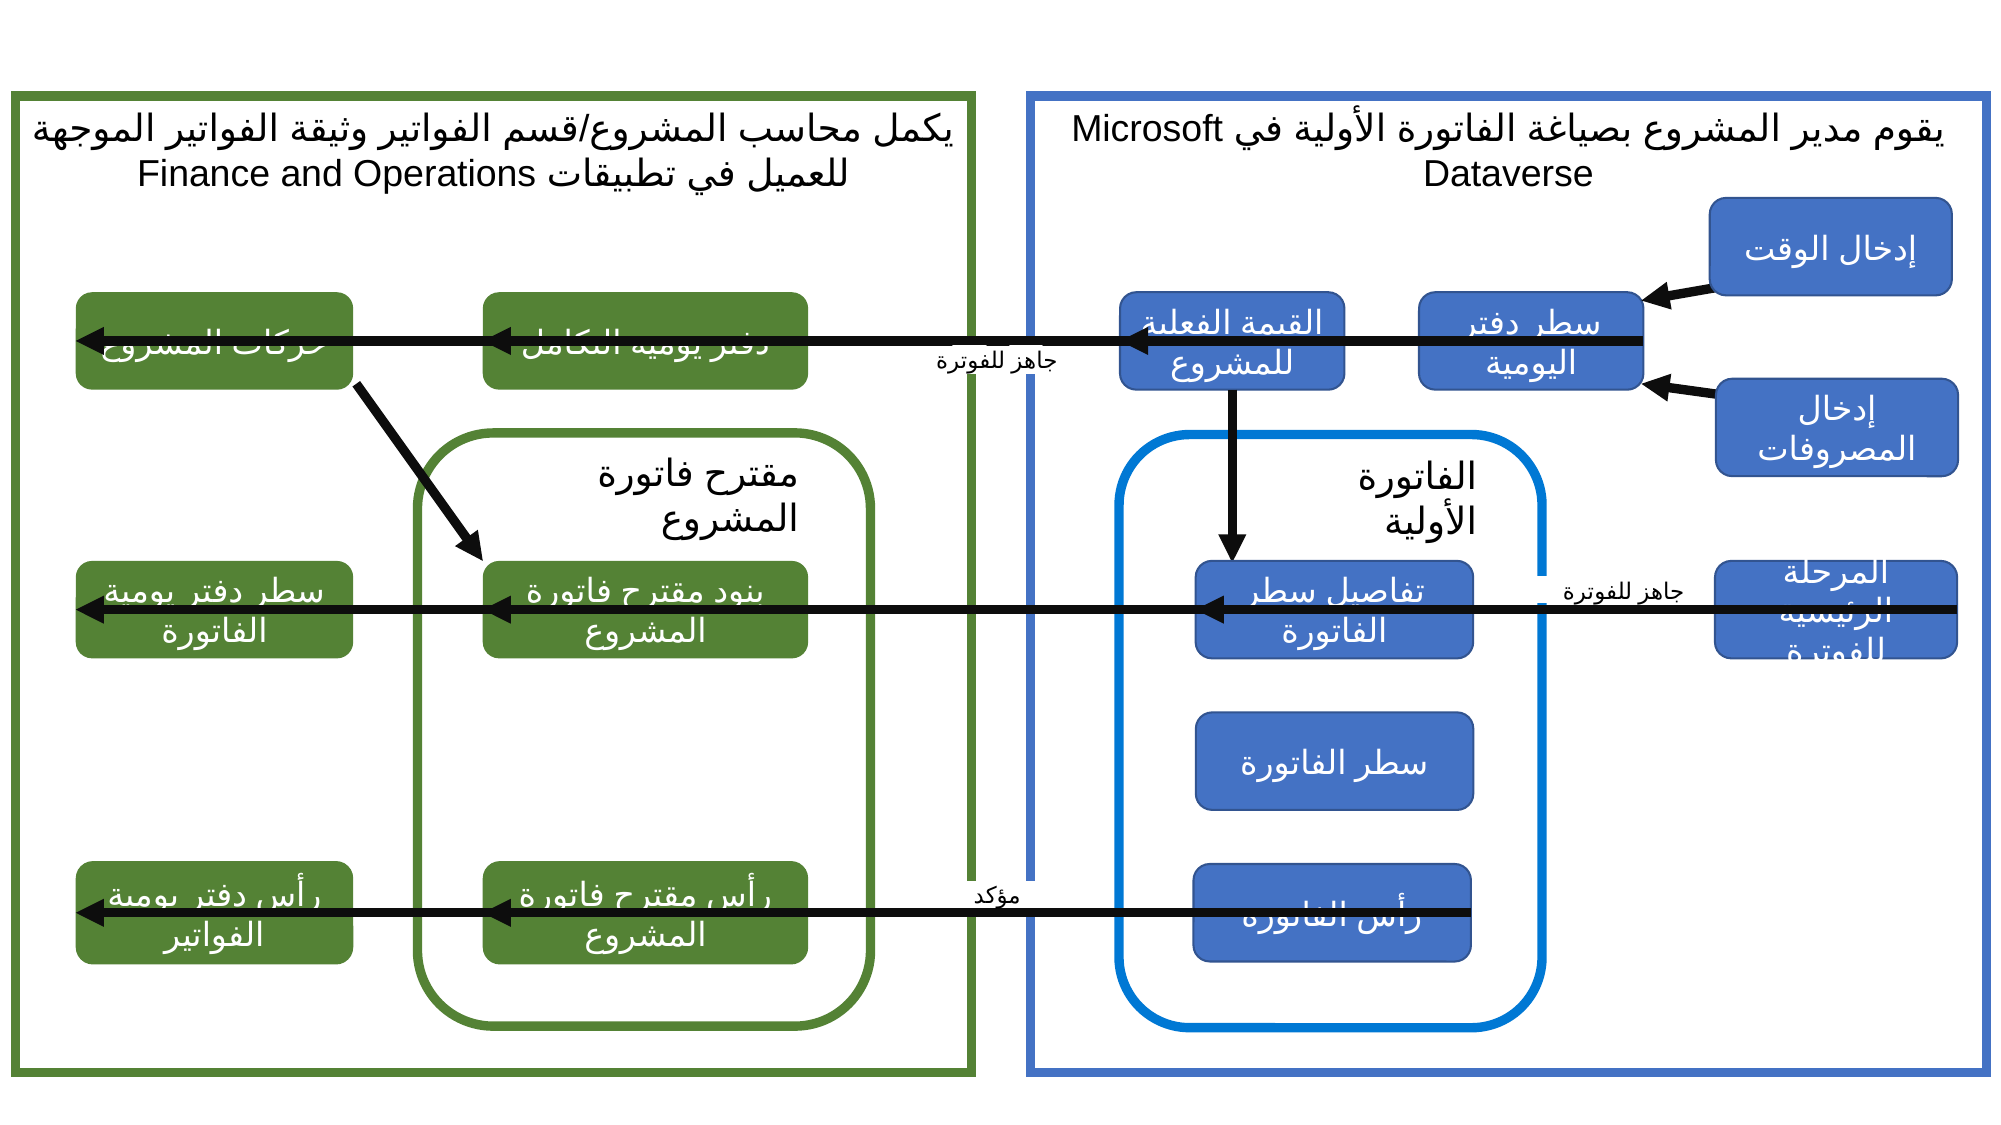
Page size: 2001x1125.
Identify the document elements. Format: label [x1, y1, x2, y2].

text_box [15, 96, 1987, 1073]
